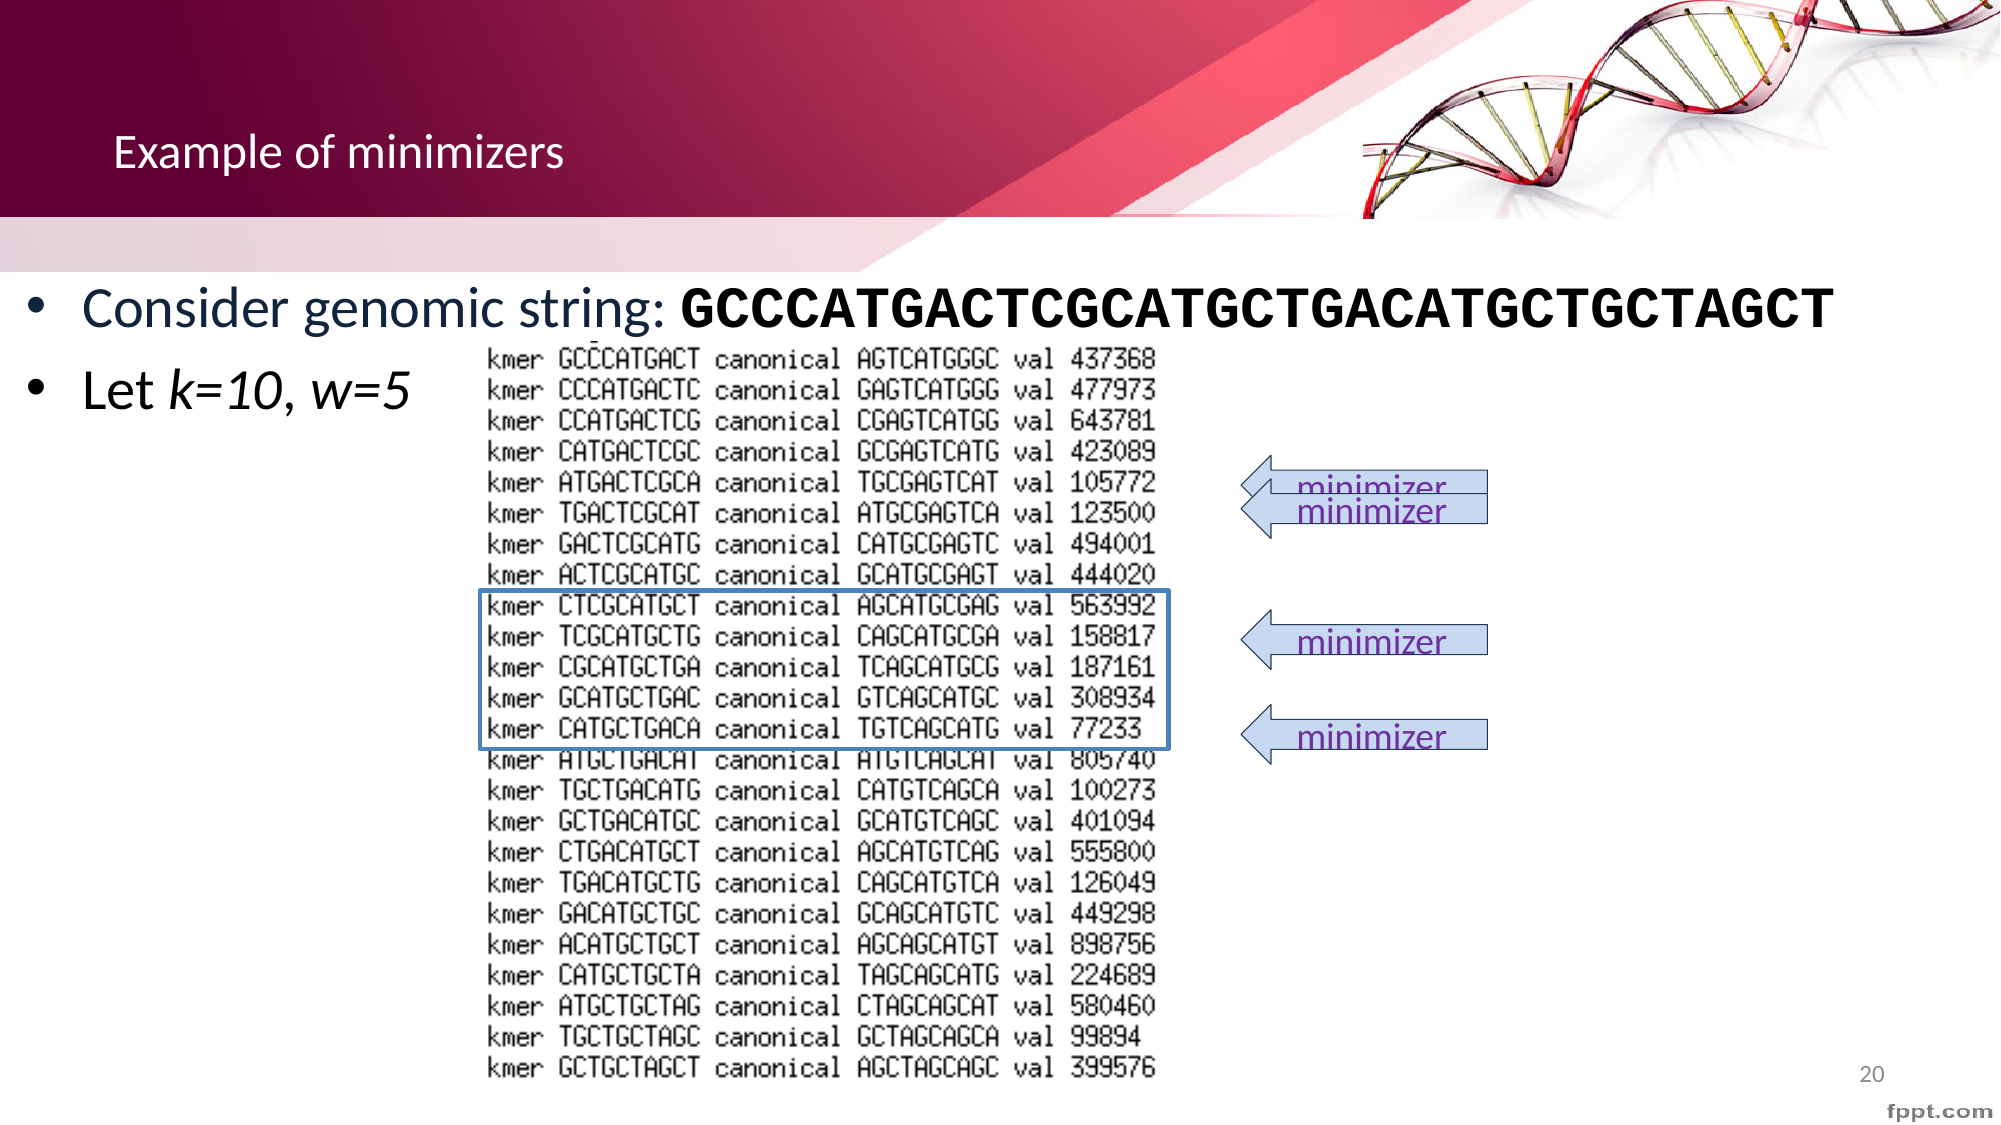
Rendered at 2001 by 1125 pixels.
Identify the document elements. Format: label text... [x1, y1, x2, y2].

picture [0, 0, 2001, 1125]
text_box [1163, 588, 1171, 751]
slide_number 20 [1433, 1042, 1900, 1103]
title Example of minimizers [98, 111, 1899, 187]
list Consider genomic string: GCCCATGACTCGCATGCTGACATGCTGCTAGCT Let k=10, w=5 [10, 261, 1852, 1082]
text_box minimizer [1238, 453, 1490, 497]
text_box [478, 588, 482, 751]
text_box minimizer [1238, 607, 1490, 672]
text_box minimizer [1238, 702, 1490, 767]
text_box minimizer [1238, 476, 1490, 541]
